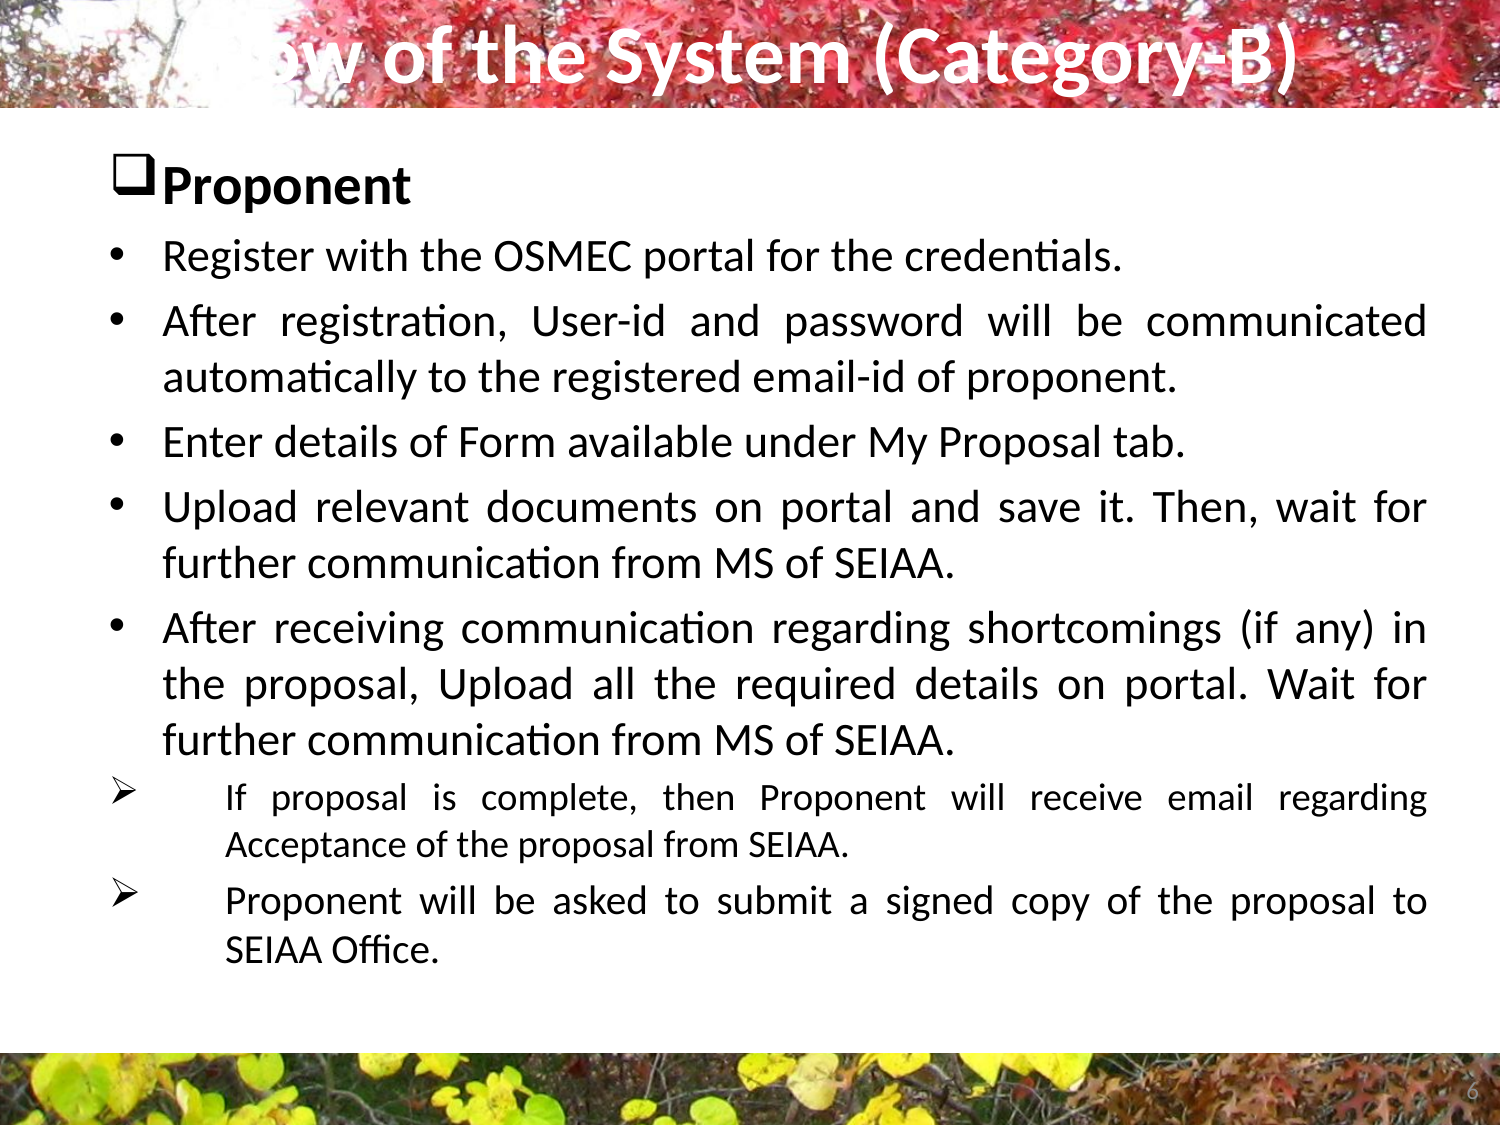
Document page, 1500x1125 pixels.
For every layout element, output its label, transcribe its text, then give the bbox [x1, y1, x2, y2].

slide_number 6 [70, 1059, 1495, 1120]
picture [0, 100, 1500, 108]
picture [0, 1053, 1500, 1125]
title Flow of the System (Category-B) [0, 0, 1500, 100]
list Proponent Register with the OSMEC portal for the credentials. After registration, User-id and password will be communicated automatically to the registered email-id of proponent. Enter details of Form available under My Proposal tab. Upload relevant documents on portal and save it. Then, wait for further communication from MS of SEIAA. After receiving communication regarding shortcomings (if any) in the proposal, Upload all the required details on portal. Wait for further communication from MS of SEIAA. If proposal is complete, then Proponent will receive email regarding Acceptance of the proposal from SEIAA. Proponent will be asked to submit a signed copy of the proposal to SEIAA Office. [93, 140, 1444, 997]
